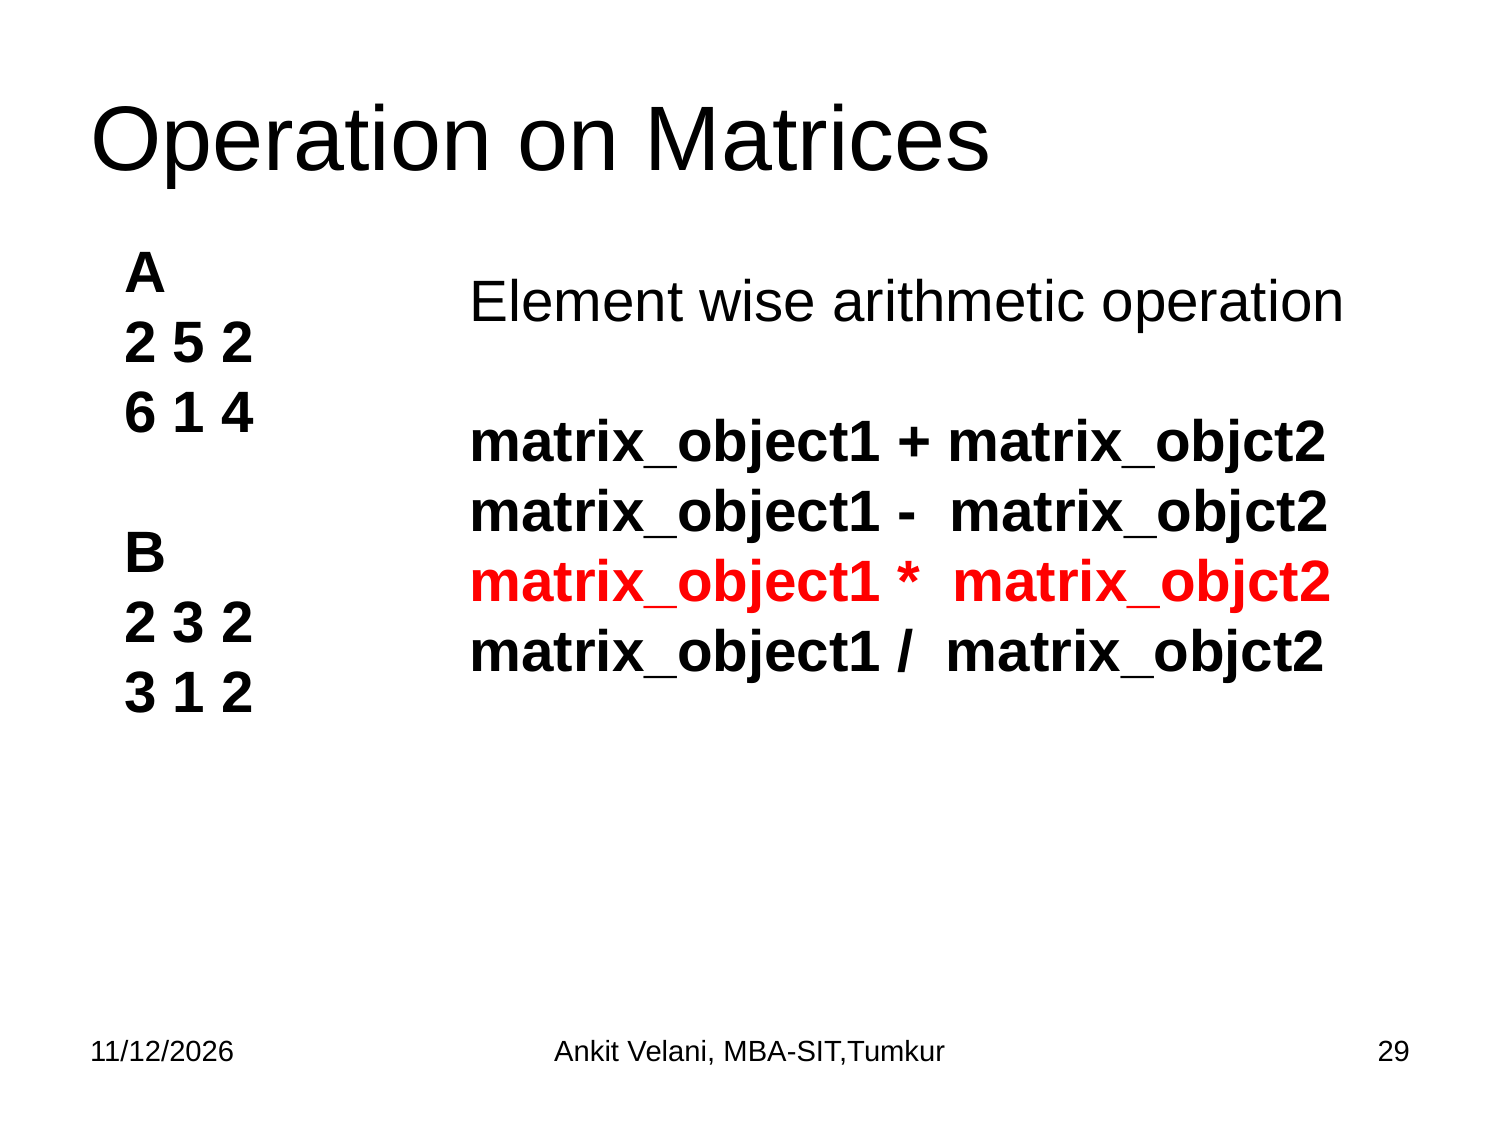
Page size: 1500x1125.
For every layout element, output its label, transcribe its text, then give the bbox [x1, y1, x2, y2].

title Operation on Matrices [75, 39, 1425, 227]
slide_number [75, 1024, 425, 1103]
footer Ankit Velani, MBA-SIT,Tumkur [512, 1024, 988, 1103]
slide_number 29 [1074, 1024, 1425, 1103]
text_box Element wise arithmetic operation matrix_object1 + matrix_objct2 matrix_object1 - matrix_objct2 matrix_object1 * matrix_objct2 matrix_object1 / matrix_objct2 [454, 256, 1479, 761]
list A 2 5 2 6 1 4 B 2 3 2 3 1 2 [109, 227, 1500, 970]
